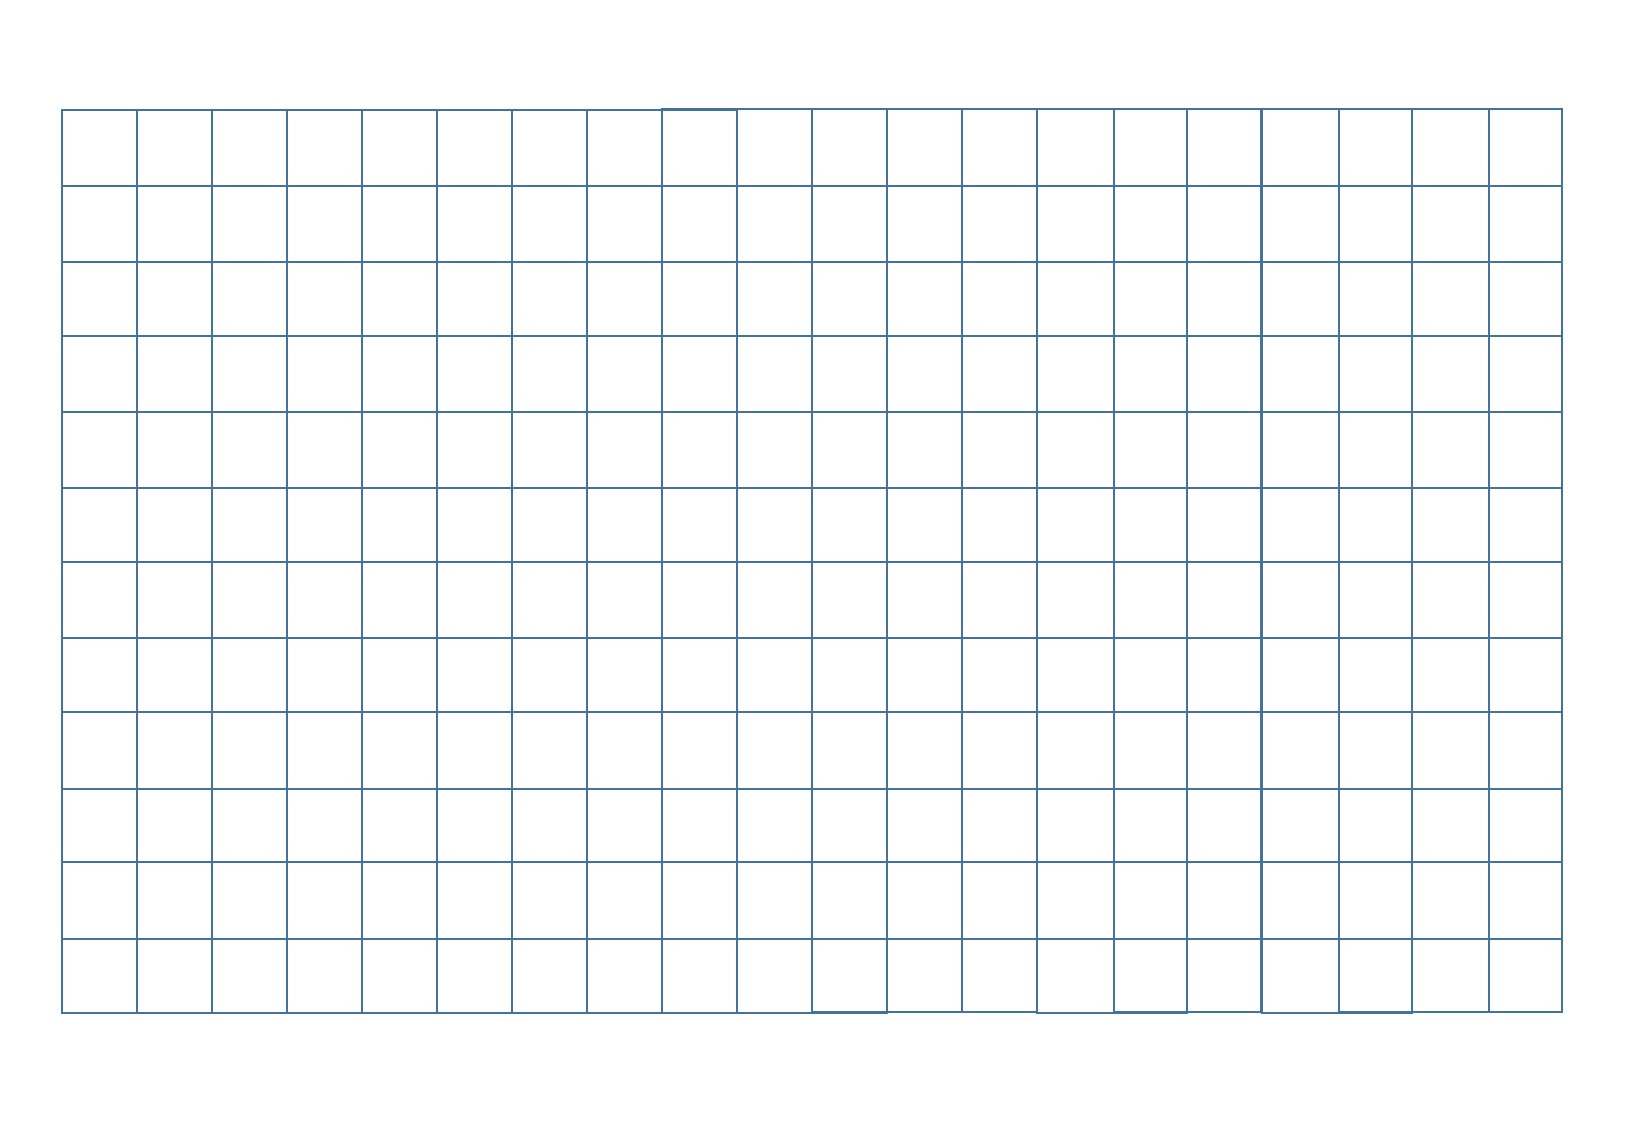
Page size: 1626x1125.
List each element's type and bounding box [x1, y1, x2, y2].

text_box [736, 940, 888, 1014]
text_box [1261, 940, 1413, 1014]
text_box [1261, 108, 1411, 185]
text_box [1036, 108, 1113, 185]
text_box [61, 788, 1563, 940]
text_box [1411, 940, 1563, 1013]
text_box [61, 261, 1563, 413]
text_box [61, 487, 1563, 561]
text_box [211, 413, 286, 487]
text_box [736, 108, 811, 185]
text_box [886, 108, 1036, 185]
text_box [361, 940, 436, 1014]
text_box [886, 940, 1036, 1013]
text_box [136, 413, 211, 487]
text_box [211, 940, 286, 1014]
text_box [436, 109, 511, 185]
text_box [511, 940, 586, 1014]
text_box [661, 108, 736, 185]
text_box [286, 109, 361, 185]
text_box [811, 413, 886, 487]
text_box [211, 109, 286, 185]
text_box [61, 711, 1563, 788]
text_box [1411, 108, 1563, 185]
text_box [136, 109, 211, 185]
text_box [61, 109, 136, 185]
text_box [61, 185, 1563, 261]
text_box [61, 561, 1563, 711]
text_box [286, 413, 361, 487]
text_box [586, 413, 661, 487]
text_box [1036, 413, 1113, 487]
text_box [136, 940, 211, 1014]
text_box [436, 413, 511, 487]
text_box [1113, 413, 1261, 487]
text_box [61, 413, 136, 487]
text_box [511, 109, 586, 185]
text_box [1261, 413, 1411, 487]
text_box [736, 413, 811, 487]
text_box [1113, 940, 1261, 1013]
text_box [811, 940, 886, 1013]
text_box [886, 413, 1036, 487]
text_box [811, 108, 886, 185]
text_box [661, 413, 736, 487]
text_box [511, 413, 586, 487]
text_box [1411, 413, 1563, 487]
text_box [586, 109, 661, 185]
text_box [1113, 108, 1261, 185]
text_box [361, 413, 436, 487]
text_box [1036, 940, 1188, 1014]
text_box [436, 940, 511, 1014]
text_box [361, 109, 436, 185]
text_box [61, 940, 136, 1014]
text_box [286, 940, 361, 1014]
text_box [586, 940, 661, 1014]
text_box [661, 940, 736, 1014]
